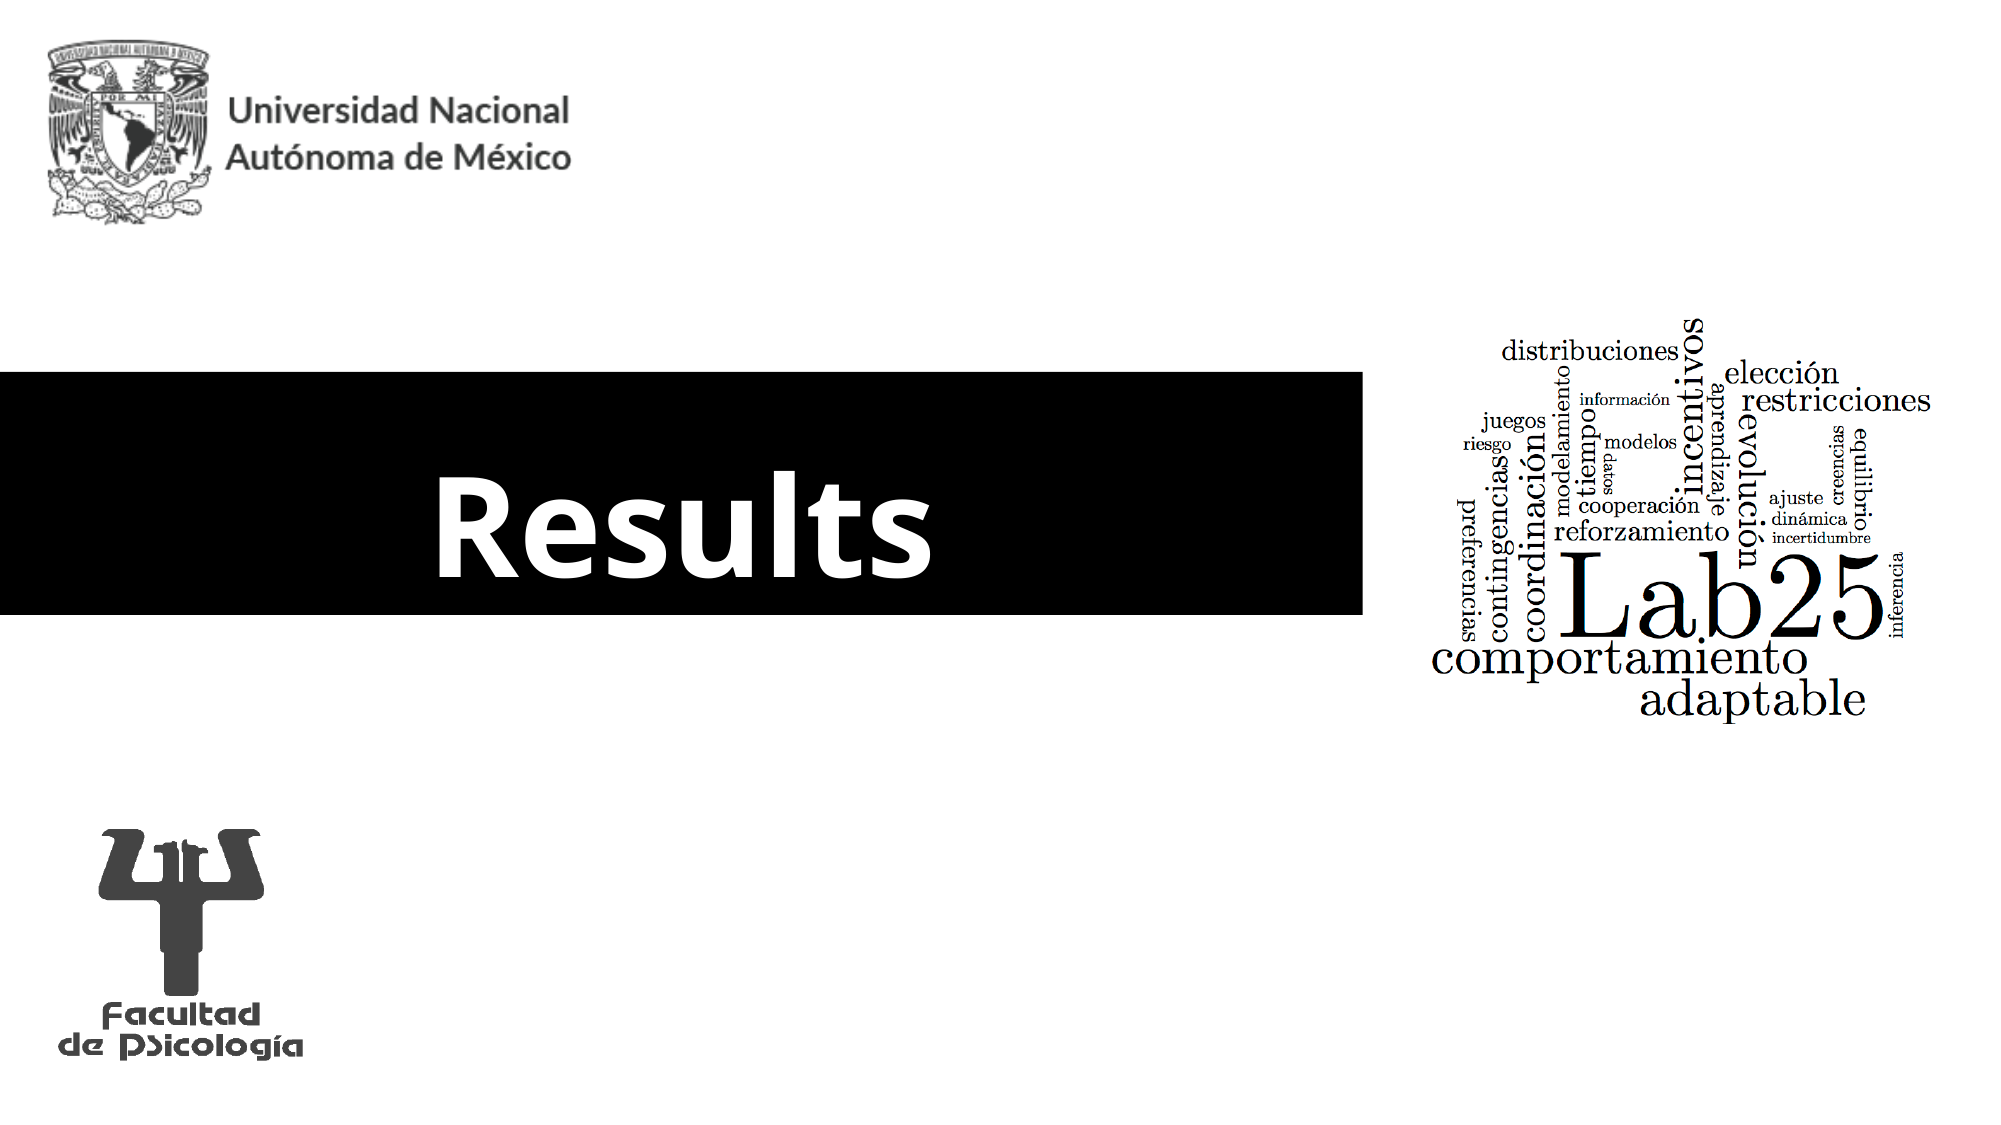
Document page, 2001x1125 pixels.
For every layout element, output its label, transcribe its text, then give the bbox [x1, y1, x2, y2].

picture [58, 829, 303, 1062]
picture [1421, 296, 1957, 724]
title Results [0, 371, 1363, 615]
picture [14, 26, 590, 233]
